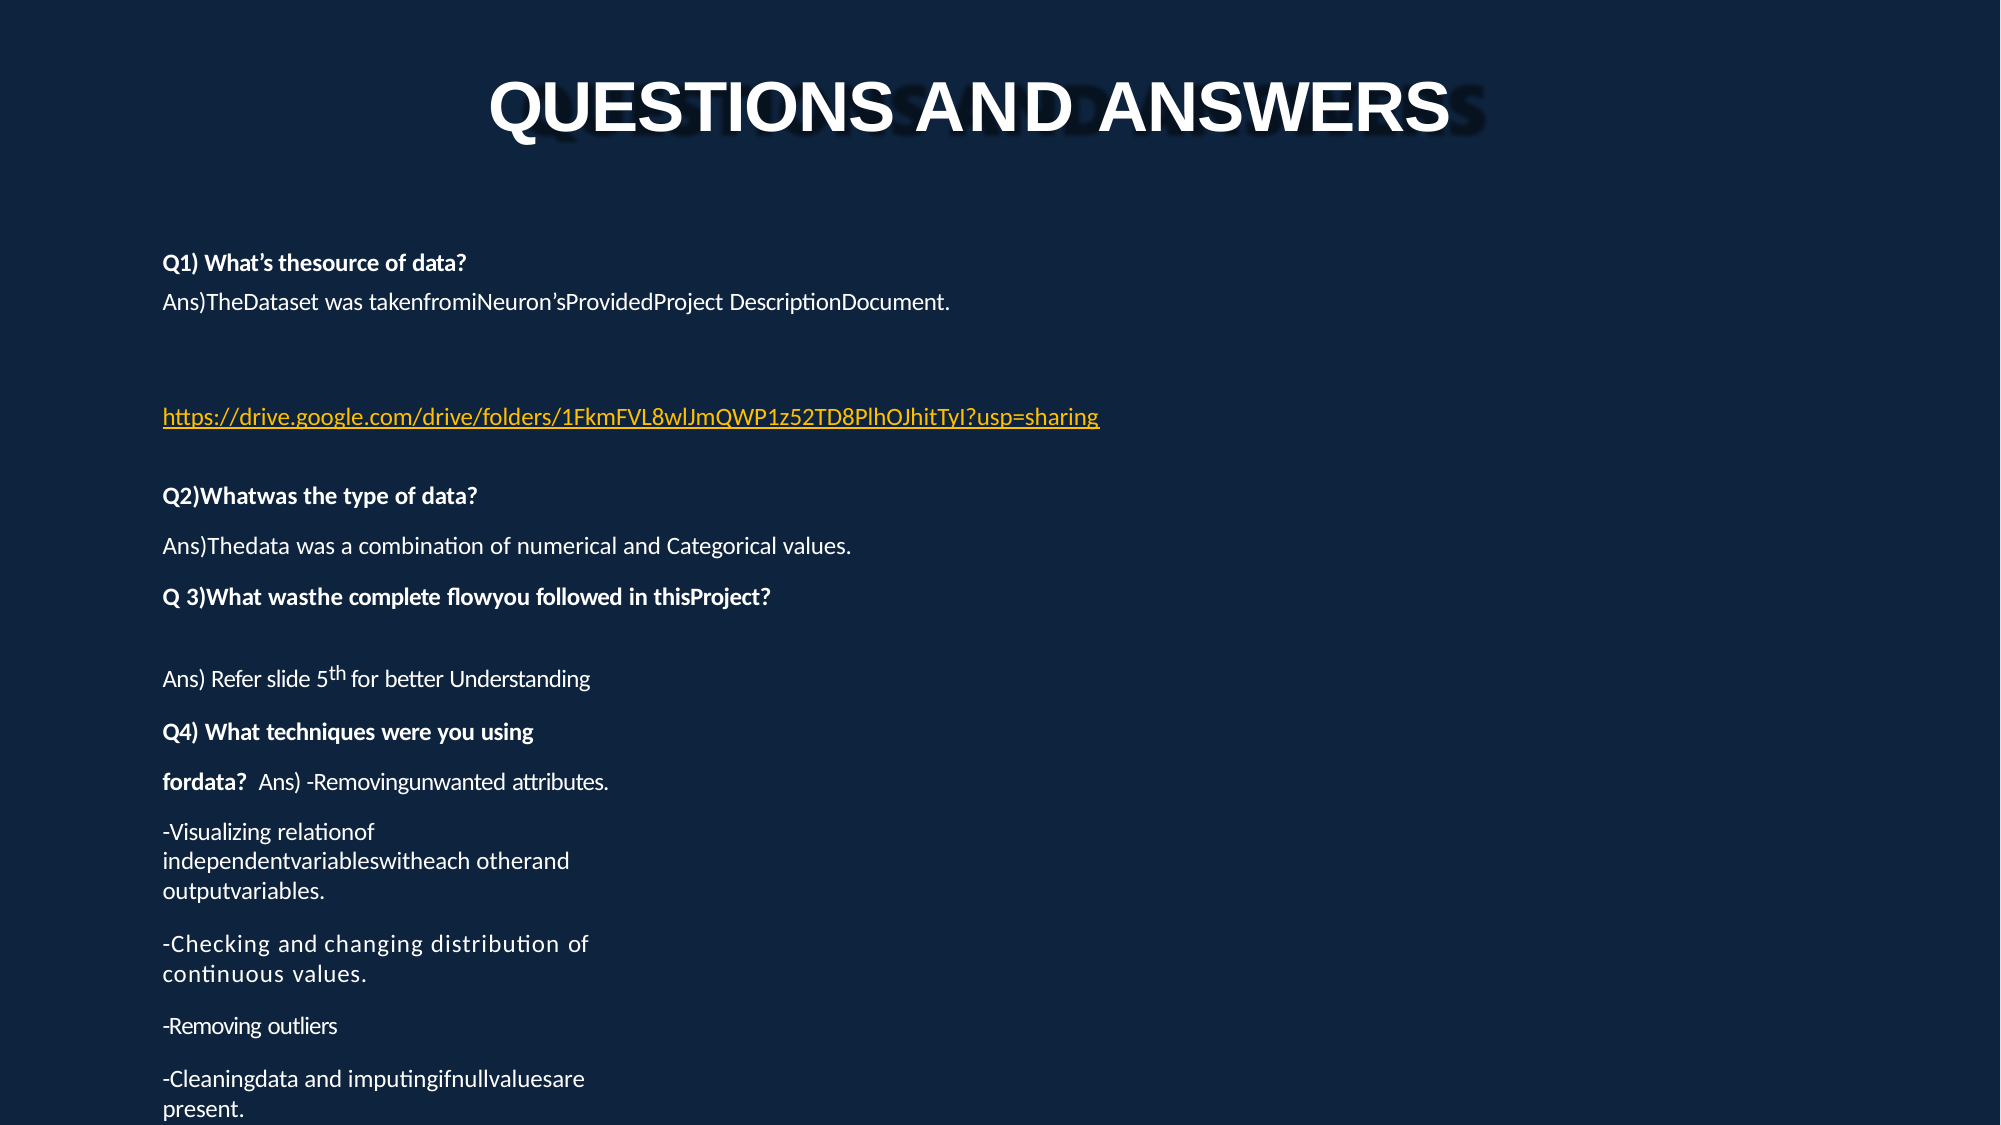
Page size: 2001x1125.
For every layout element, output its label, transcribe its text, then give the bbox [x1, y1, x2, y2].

text_box Q1) What’s thesource of data? Ans)TheDataset was takenfromiNeuron’sProvidedProject DescriptionDocument. [160, 236, 955, 316]
text_box [473, 39, 1535, 200]
text_box https://drive.google.com/drive/folders/1FkmFVL8wlJmQWP1z52TD8PlhOJhitTyI?usp=sharing Q2)Whatwas the type of data? Ans)Thedata was a combination of numerical and Categorical values. Q 3)What wasthe complete flowyou followed in thisProject? Ans) Refer slide 5th for better Understanding Q4) What techniques were you using fordata? Ans) -Removingunwanted attributes. -Visualizing relationof independentvariableswitheach otherand outputvariables. -Checking and changing distribution of continuous values. -Removing outliers -Cleaningdata and imputingifnullvaluesare present. -Transforming data to yield the desired result. [141, 398, 1128, 1125]
title QUESTIONS AND ANSWERS [485, 58, 1456, 249]
